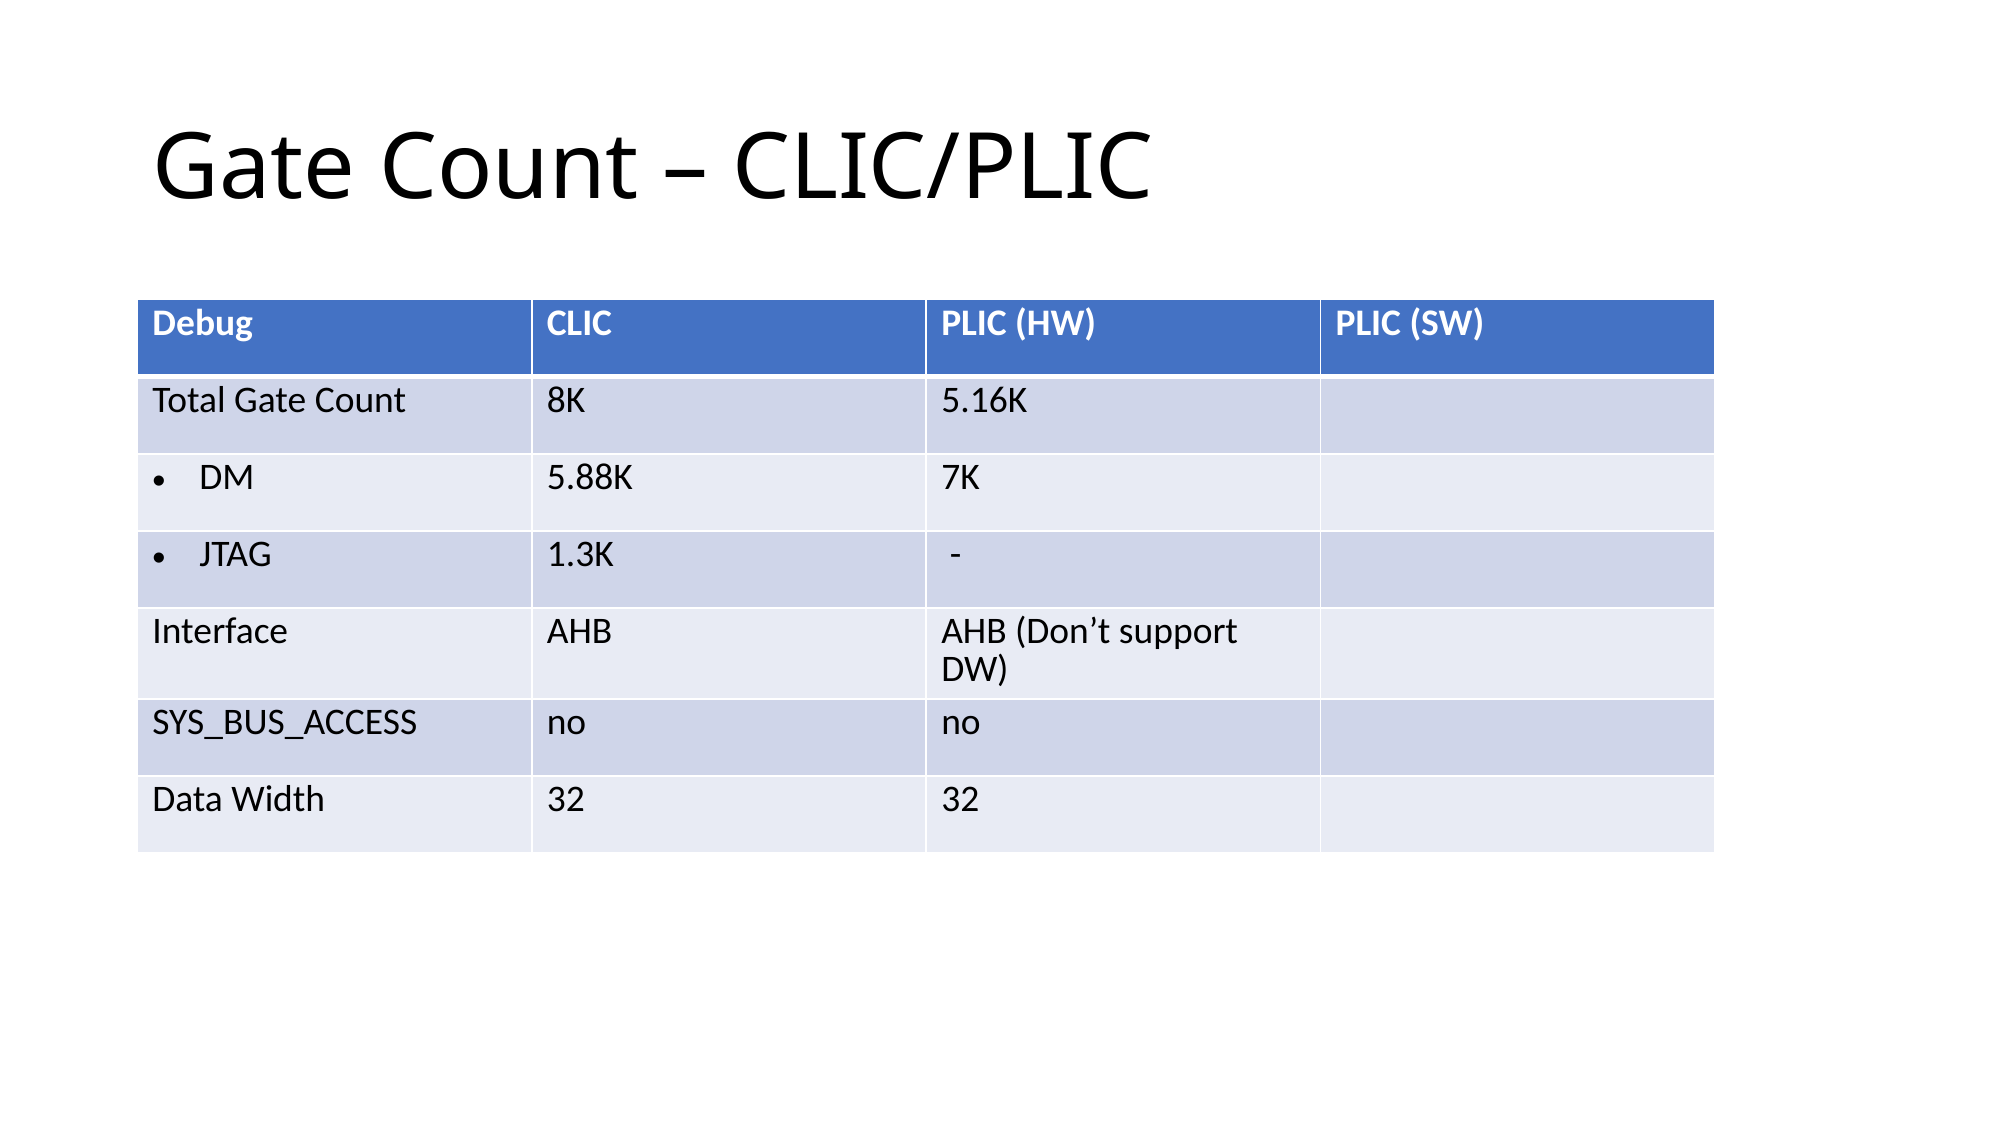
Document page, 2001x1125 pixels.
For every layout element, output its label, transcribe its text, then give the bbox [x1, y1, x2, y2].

table_cell [1321, 532, 1714, 607]
title Gate Count – CLIC/PLIC [137, 59, 1863, 278]
table_cell [1321, 379, 1714, 453]
table_cell 1.3K [533, 532, 925, 607]
table_cell no [533, 700, 925, 775]
table_cell 7K [927, 455, 1320, 530]
table_cell SYS_BUS_ACCESS [138, 700, 531, 775]
table_cell AHB (Don’t support DW) [927, 609, 1320, 698]
table_cell [1321, 609, 1714, 698]
table_cell Interface [138, 609, 531, 698]
table_cell 5.88K [533, 455, 925, 530]
table_header PLIC (SW) [1321, 300, 1714, 374]
table_header PLIC (HW) [927, 300, 1320, 374]
table_cell [1321, 700, 1714, 775]
table_cell no [927, 700, 1320, 775]
table_cell Data Width [138, 777, 531, 852]
table_cell JTAG [138, 532, 531, 607]
table_cell 32 [533, 777, 925, 852]
table_cell DM [138, 455, 531, 530]
table_cell 8K [533, 379, 925, 453]
table_header Debug [138, 300, 531, 374]
table_header CLIC [533, 300, 925, 374]
table_cell Total Gate Count [138, 379, 531, 453]
table_cell AHB [533, 609, 925, 698]
table_cell [1321, 777, 1714, 852]
table_cell - [927, 532, 1320, 607]
table_cell 5.16K [927, 379, 1320, 453]
table_cell 32 [927, 777, 1320, 852]
table_cell [1321, 455, 1714, 530]
